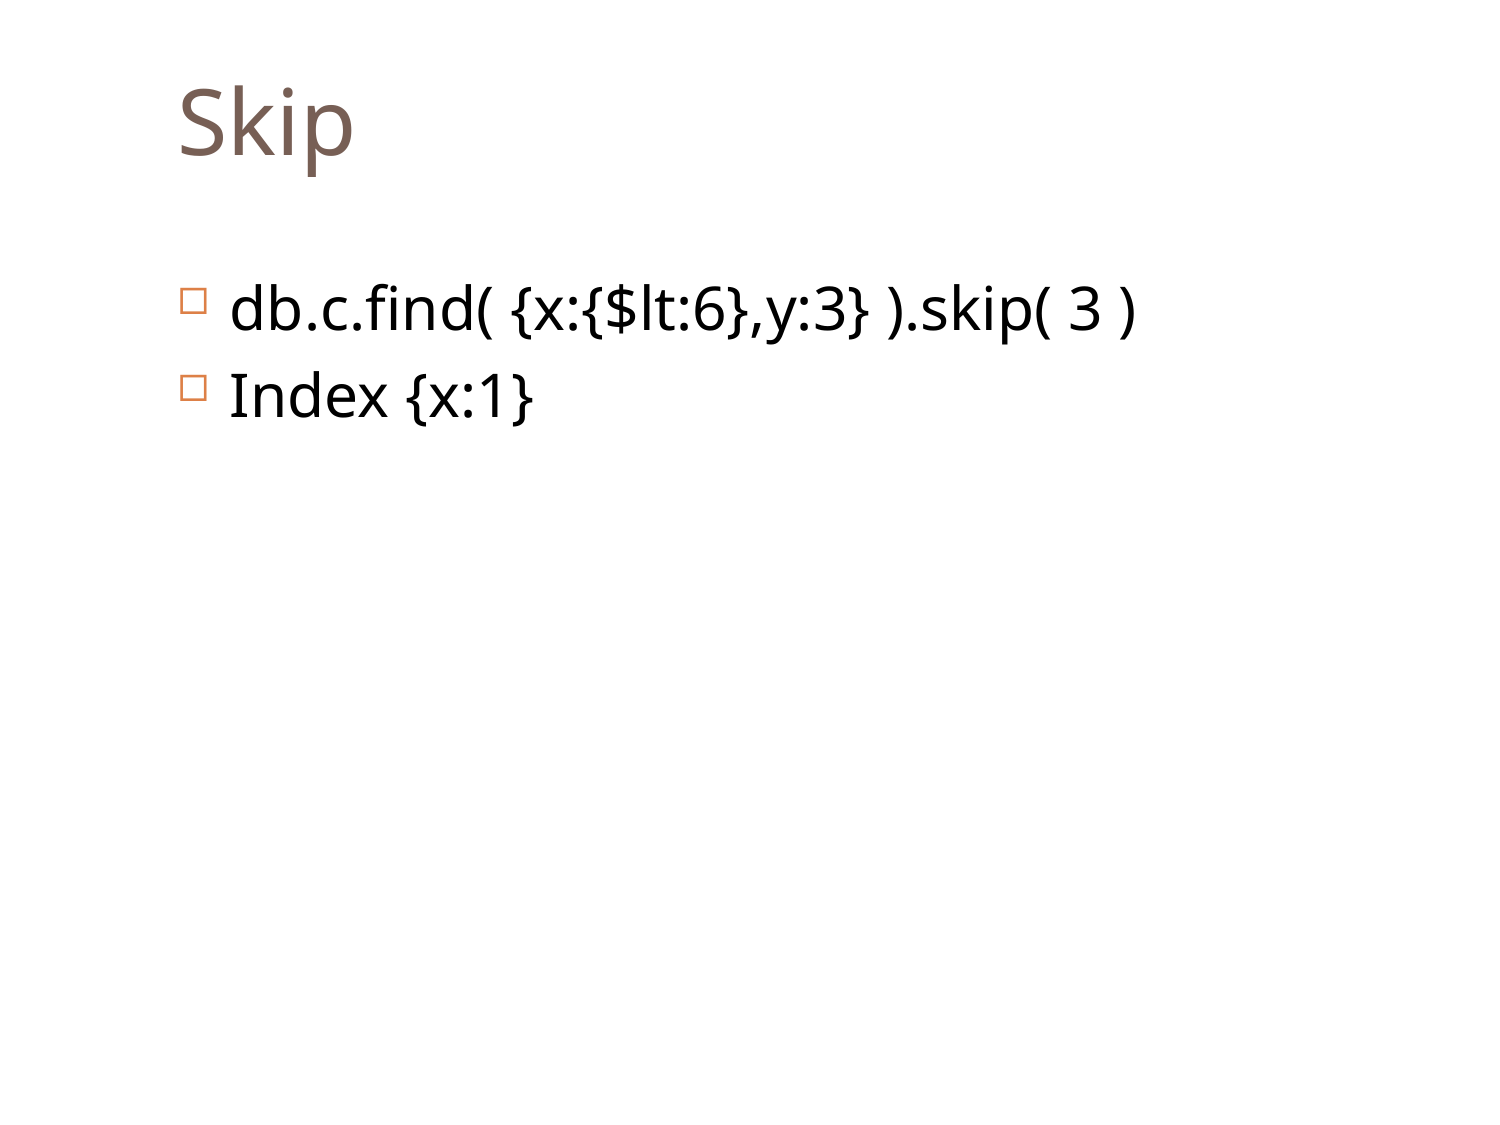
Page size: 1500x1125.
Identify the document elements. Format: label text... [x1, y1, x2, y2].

list db.c.find( {x:{$lt:6},y:3} ).skip( 3 ) Index {x:1} [162, 262, 1500, 1000]
title Skip [162, 37, 1500, 200]
